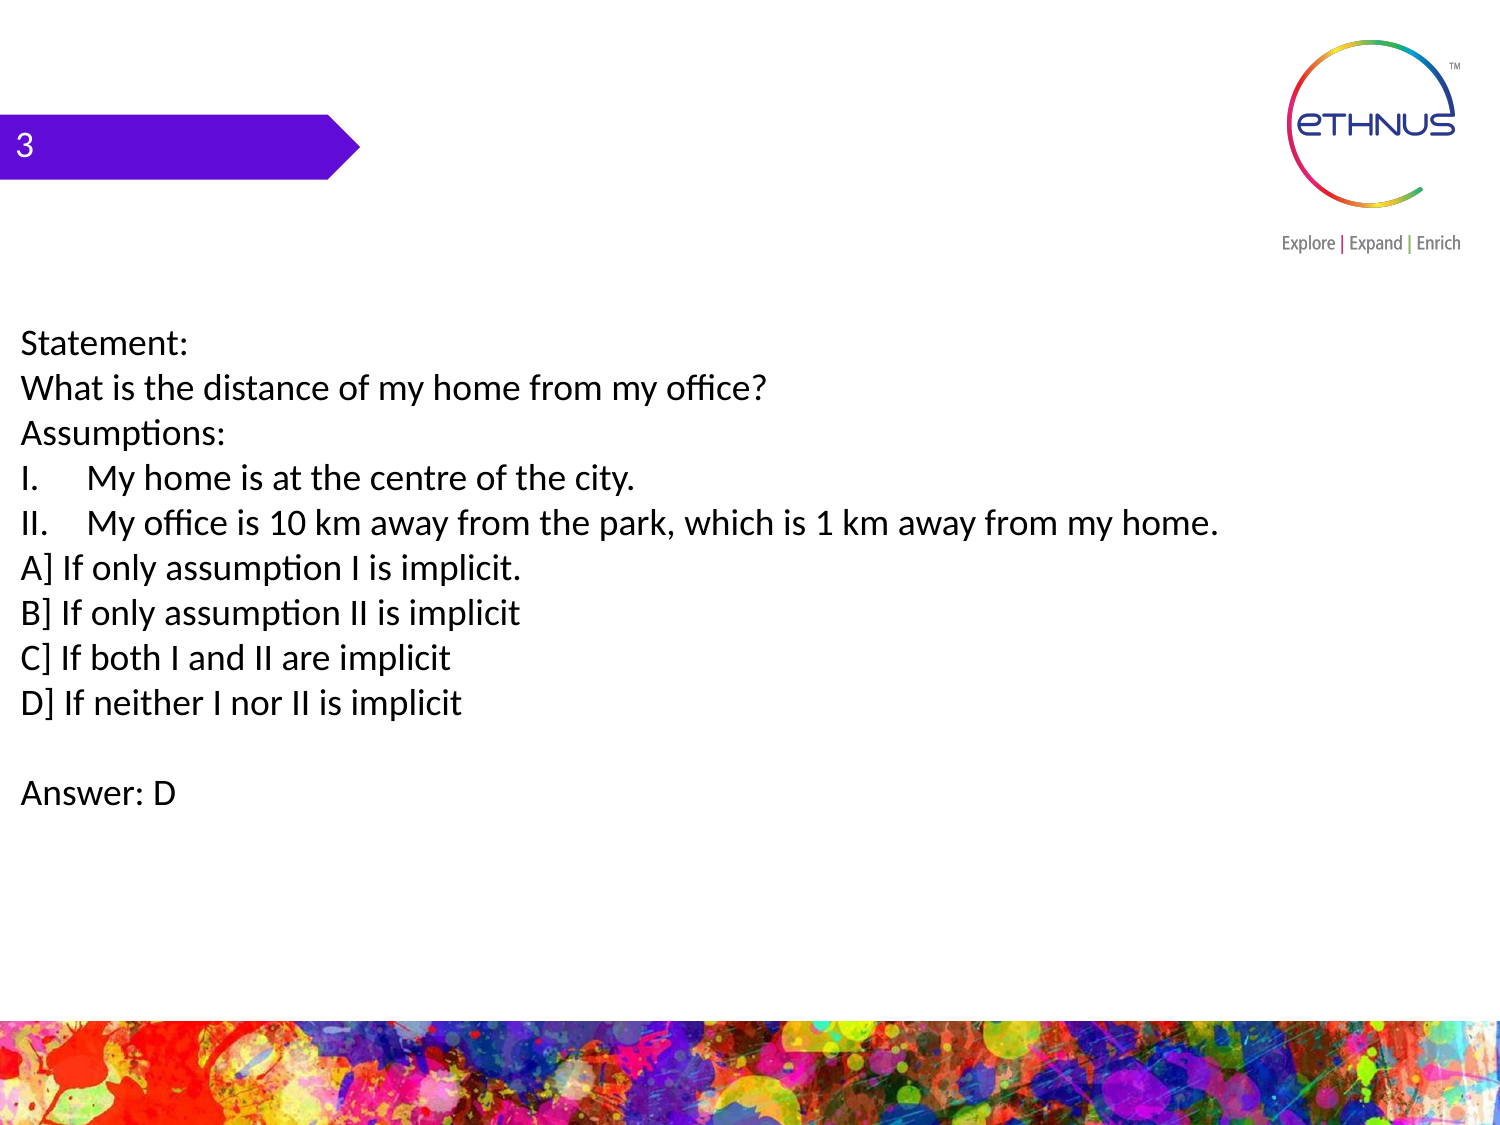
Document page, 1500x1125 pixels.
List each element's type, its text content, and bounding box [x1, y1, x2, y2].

list 3 [0, 114, 324, 177]
picture [1283, 40, 1460, 254]
picture [0, 1021, 1500, 1125]
list Statement: What is the distance of my home from my office? Assumptions: My home is at the centre of the city. My office is 10 km away from the park, which is 1 km away from my home. A] If only assumption I is implicit. B] If only assumption II is implicit C] If both I and II are implicit D] If neither I nor II is implicit Answer: D [0, 293, 1500, 729]
